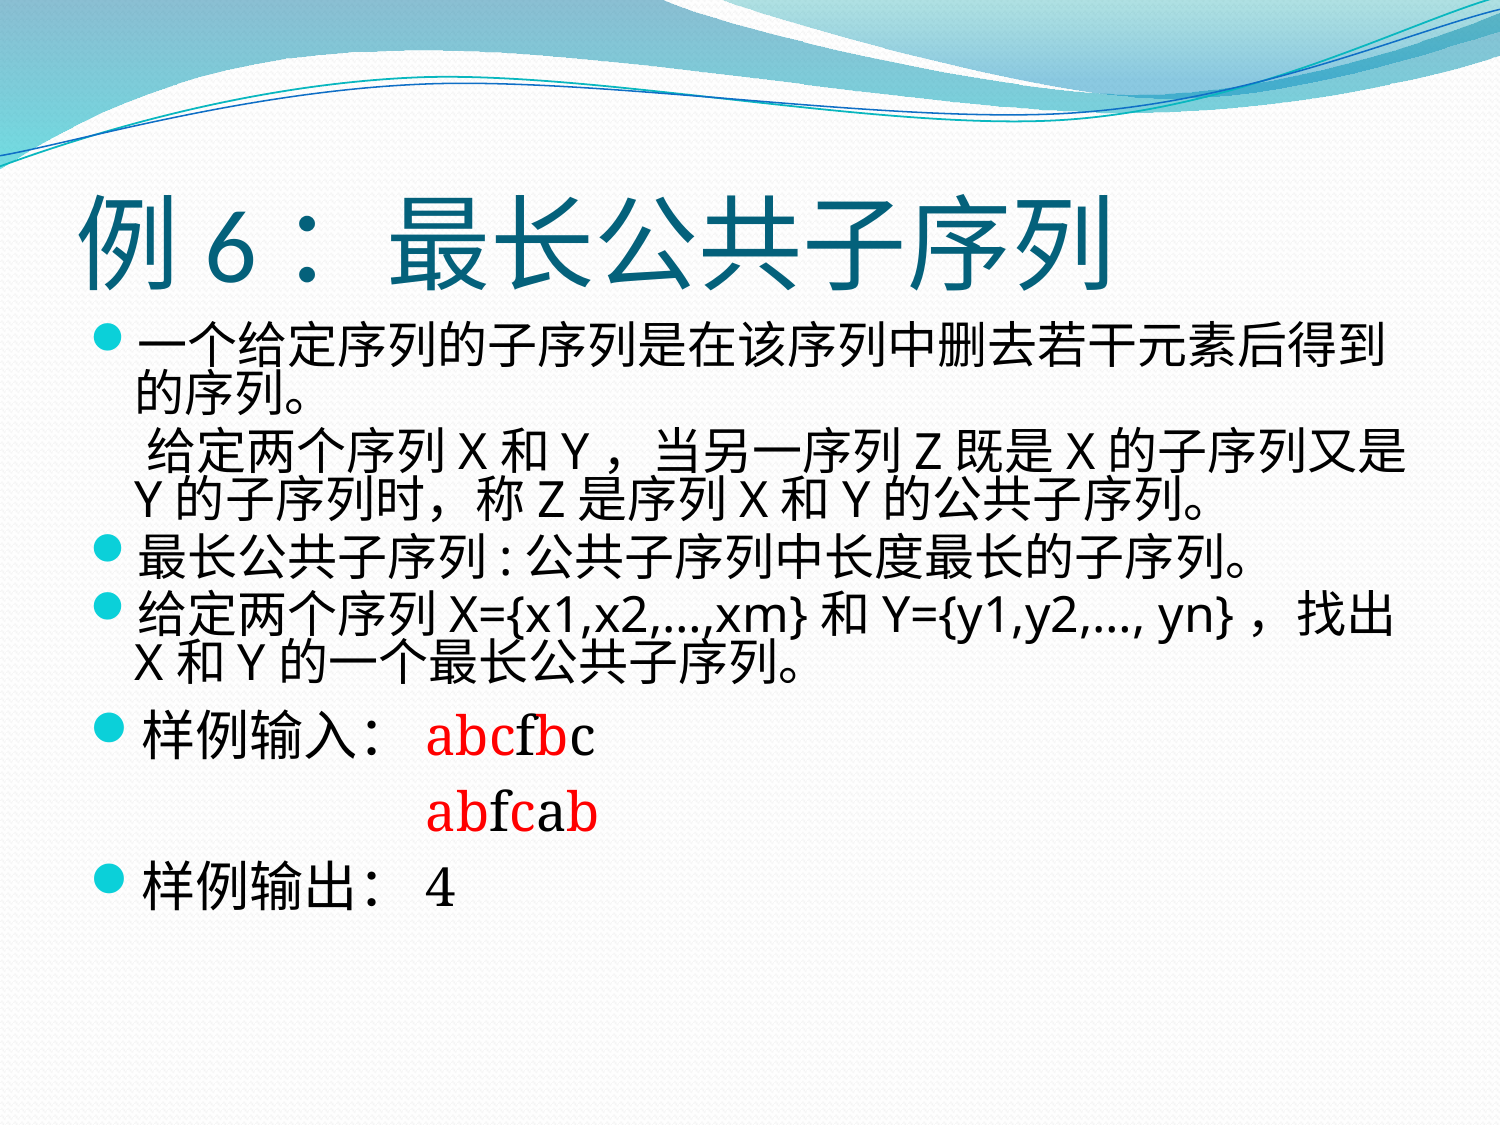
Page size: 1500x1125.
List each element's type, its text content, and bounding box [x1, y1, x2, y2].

title 例6：最长公共子序列 [75, 115, 1425, 303]
list 一个给定序列的子序列是在该序列中删去若干元素后得到的序列。 给定两个序列X和Y，当另一序列Z既是X的子序列又是Y的子序列时，称Z是序列X和Y的公共子序列。 最长公共子序列:公共子序列中长度最长的子序列。 给定两个序列X={x1,x2,…,xm}和Y={y1,y2,…, yn}，找出X和Y的一个最长公共子序列。 样例输入：abcfbc abfcab 样例输出：4 [75, 317, 1425, 1038]
